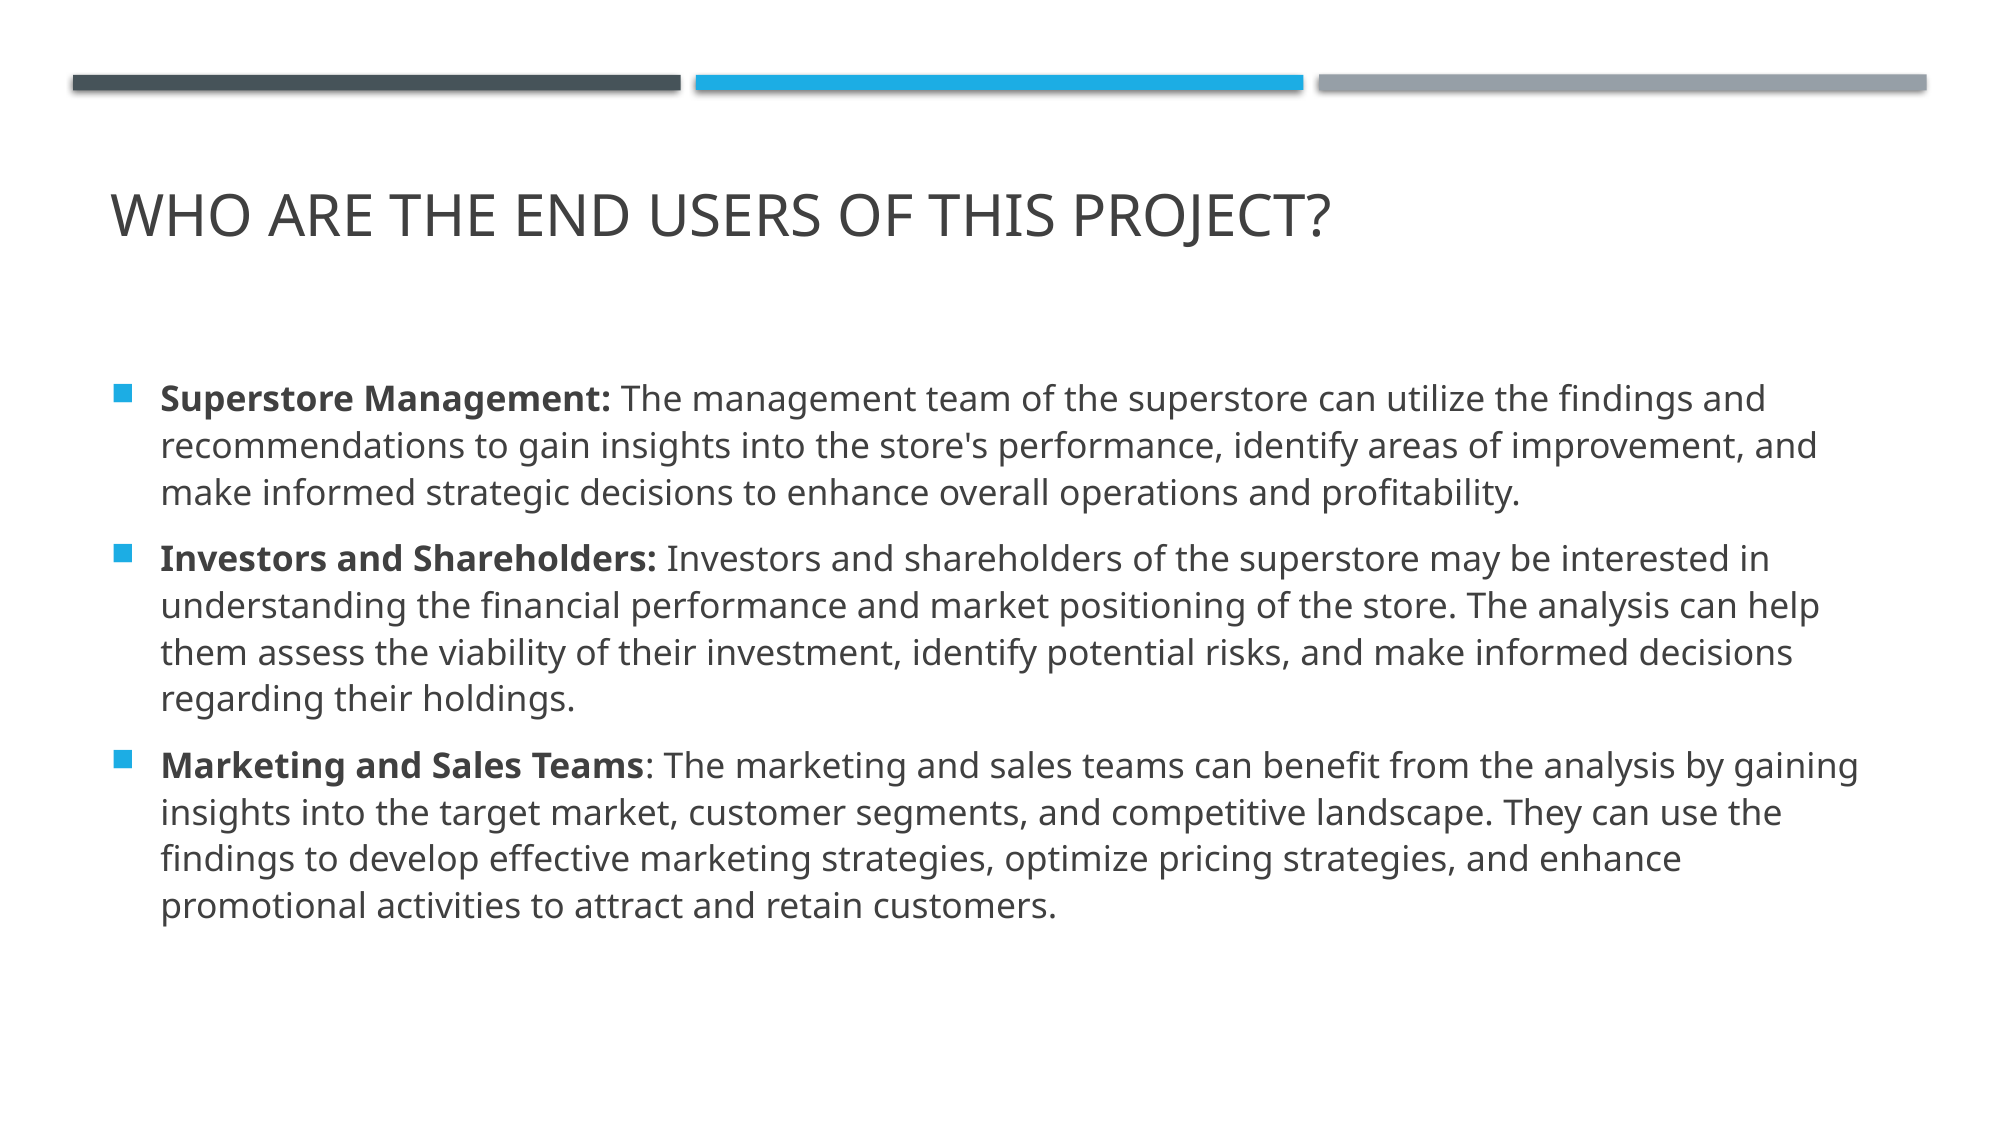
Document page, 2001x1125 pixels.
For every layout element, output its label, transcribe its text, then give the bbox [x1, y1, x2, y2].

list Superstore Management: The management team of the superstore can utilize the findings and recommendations to gain insights into the store's performance, identify areas of improvement, and make informed strategic decisions to enhance overall operations and profitability. Investors and Shareholders: Investors and shareholders of the superstore may be interested in understanding the financial performance and market positioning of the store. The analysis can help them assess the viability of their investment, identify potential risks, and make informed decisions regarding their holdings. Marketing and Sales Teams: The marketing and sales teams can benefit from the analysis by gaining insights into the target market, customer segments, and competitive landscape. They can use the findings to develop effective marketing strategies, optimize pricing strategies, and enhance promotional activities to attract and retain customers. [95, 383, 1905, 981]
title WHO ARE THE END USERS of this project? [95, 115, 1905, 311]
